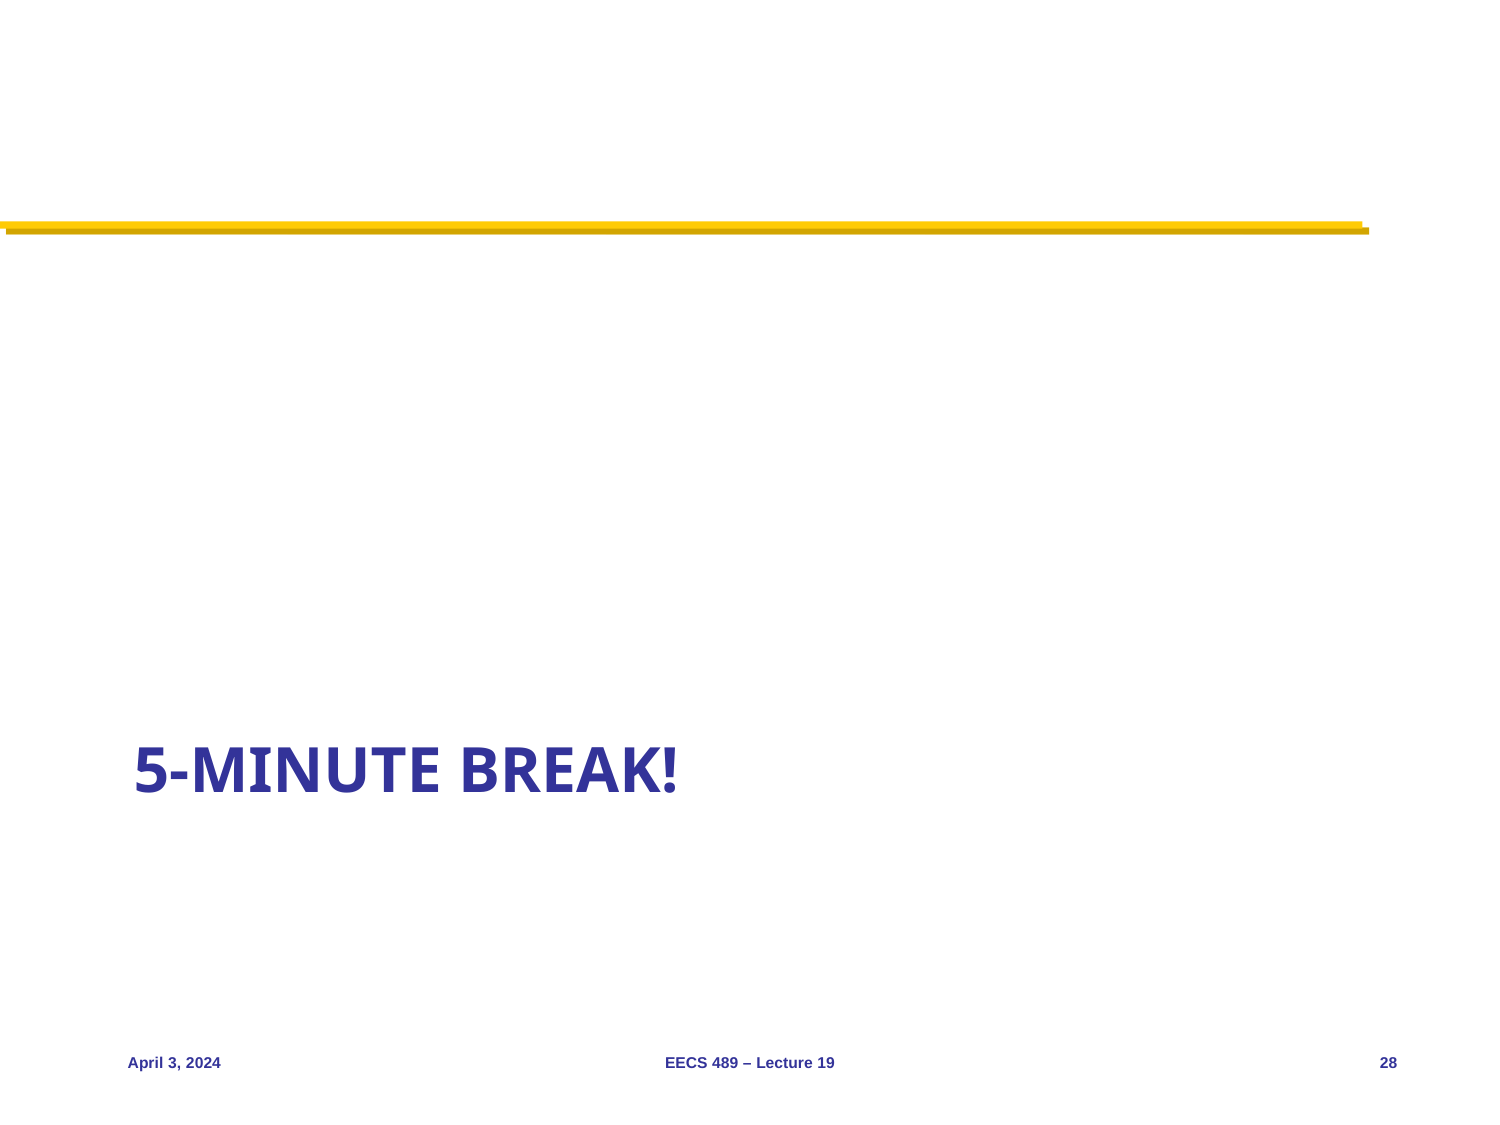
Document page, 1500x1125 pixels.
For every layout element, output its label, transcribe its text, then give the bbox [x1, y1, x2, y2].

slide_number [112, 1024, 426, 1101]
title 5-minute break! [118, 722, 1394, 947]
footer EECS 489 – Lecture 19 [512, 1024, 988, 1101]
slide_number 28 [1312, 1024, 1413, 1101]
